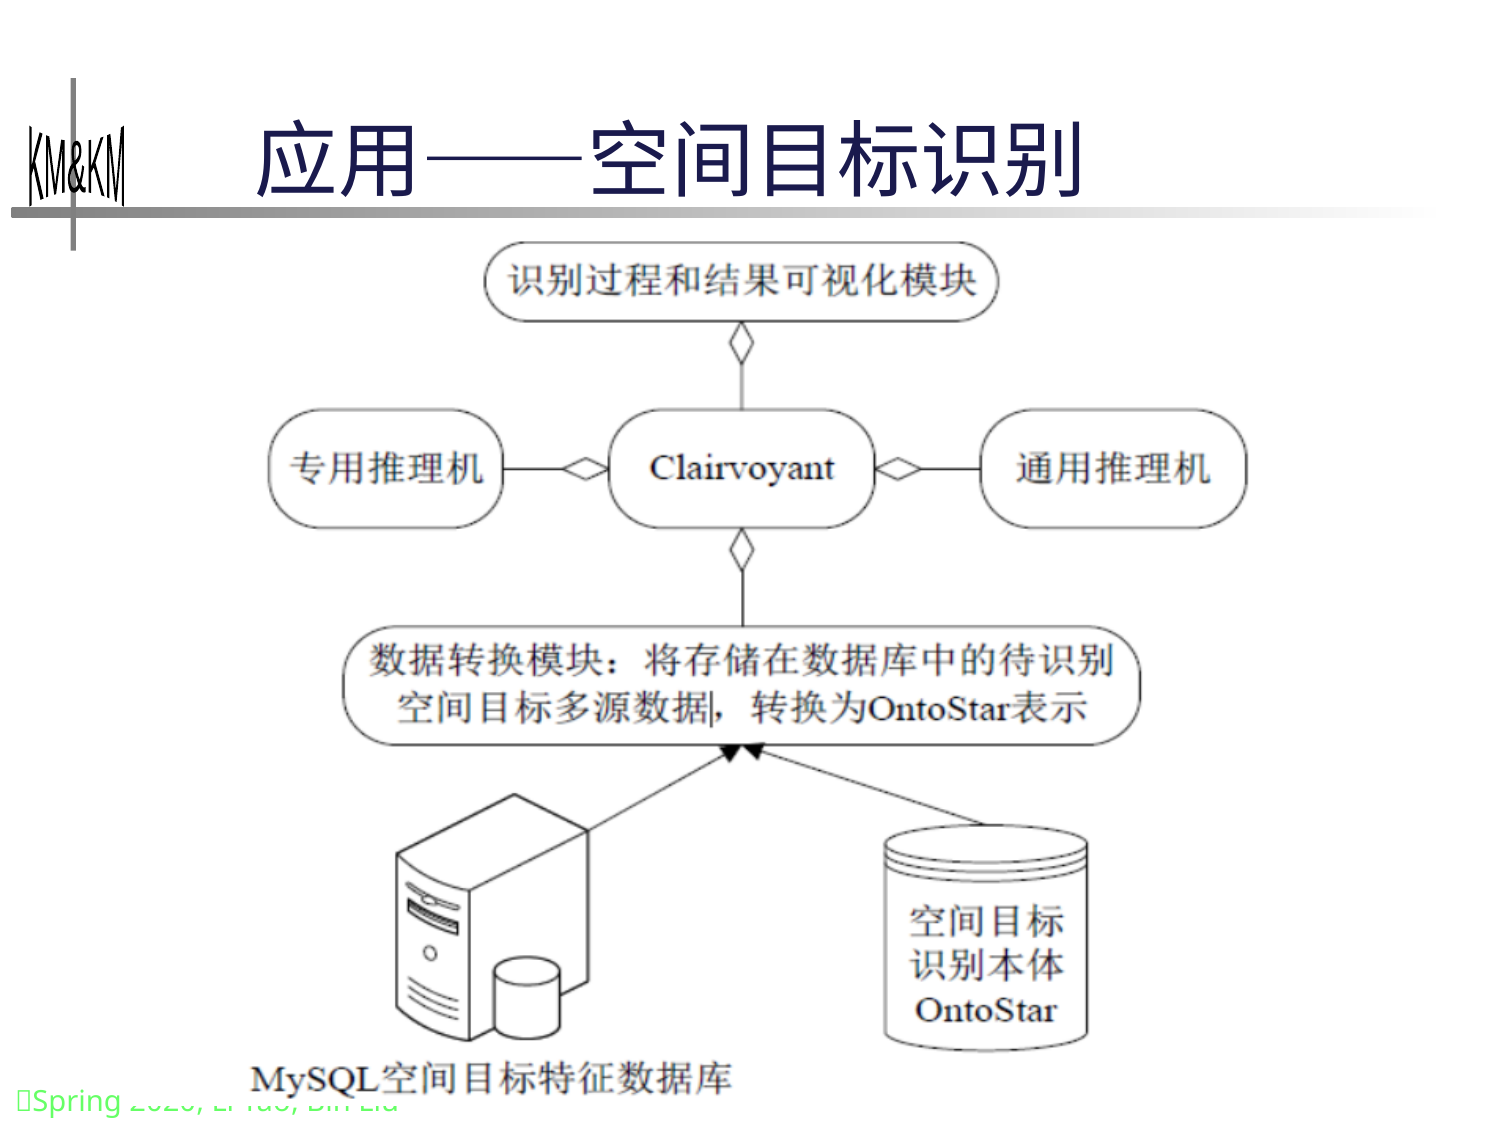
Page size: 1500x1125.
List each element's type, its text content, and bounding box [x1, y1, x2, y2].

title 应用——空间目标识别 [239, 112, 1500, 203]
picture [128, 241, 1327, 1106]
